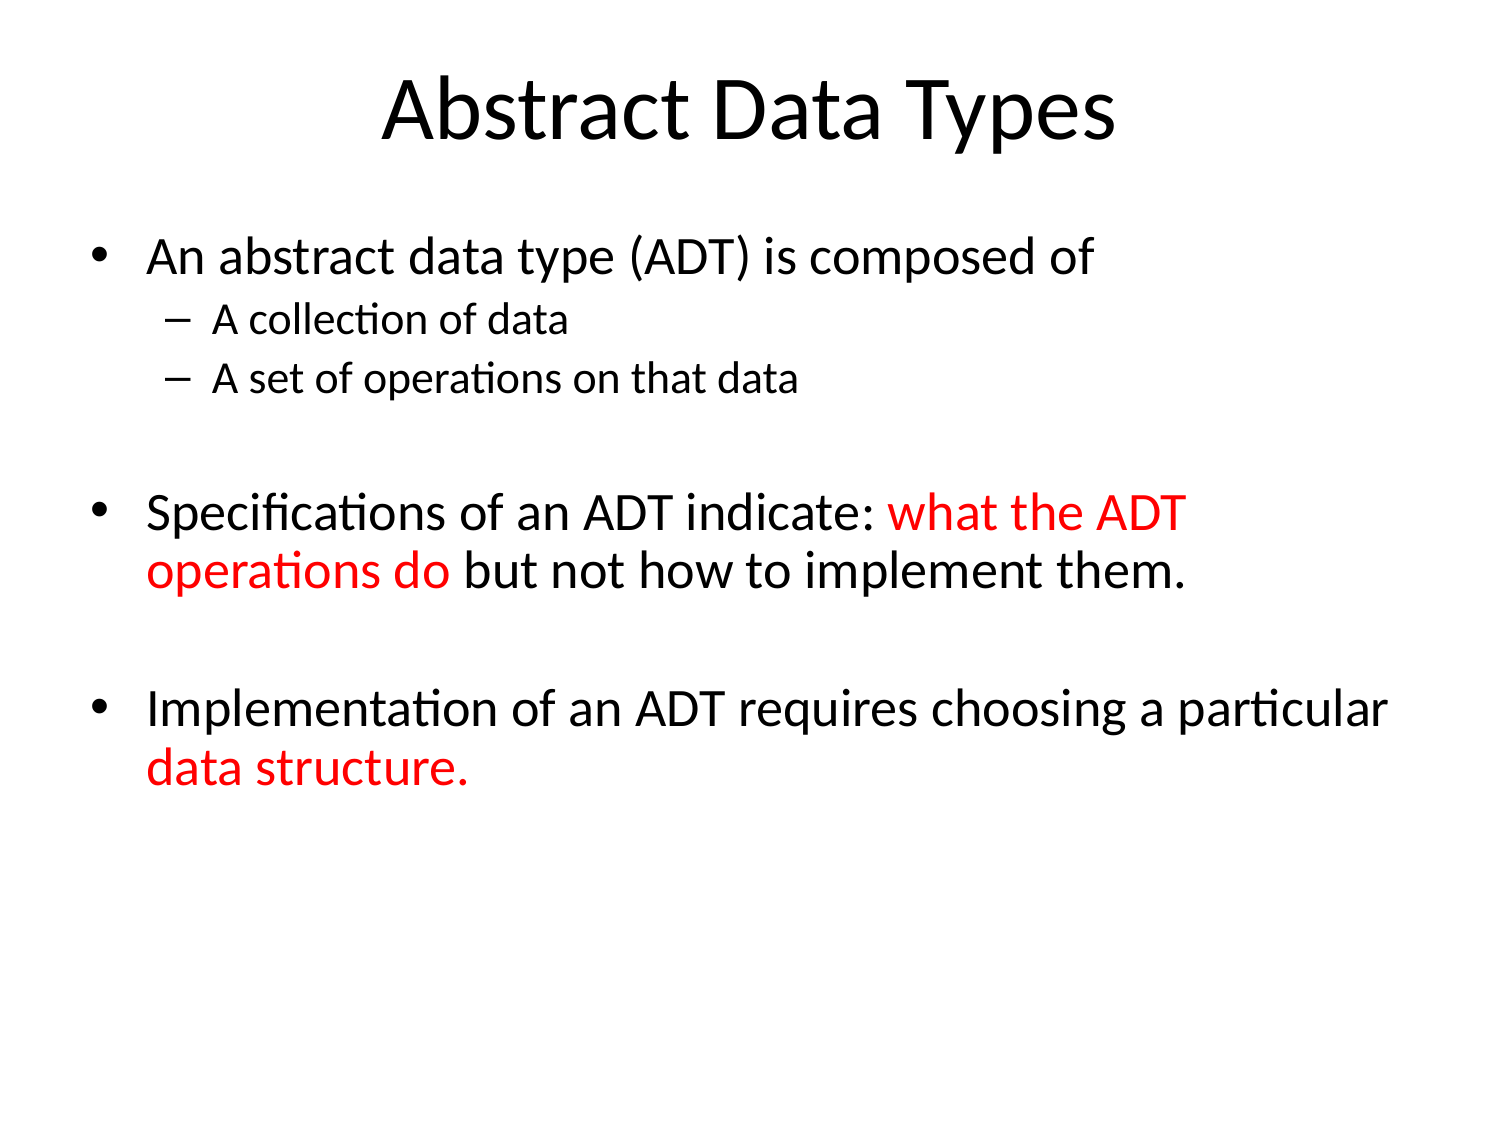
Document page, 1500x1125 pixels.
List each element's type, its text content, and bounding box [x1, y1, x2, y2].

title Abstract Data Types [75, 45, 1425, 161]
list An abstract data type (ADT) is composed of A collection of data A set of operations on that data Specifications of an ADT indicate: what the ADT operations do but not how to implement them. Implementation of an ADT requires choosing a particular data structure. [75, 219, 1425, 953]
